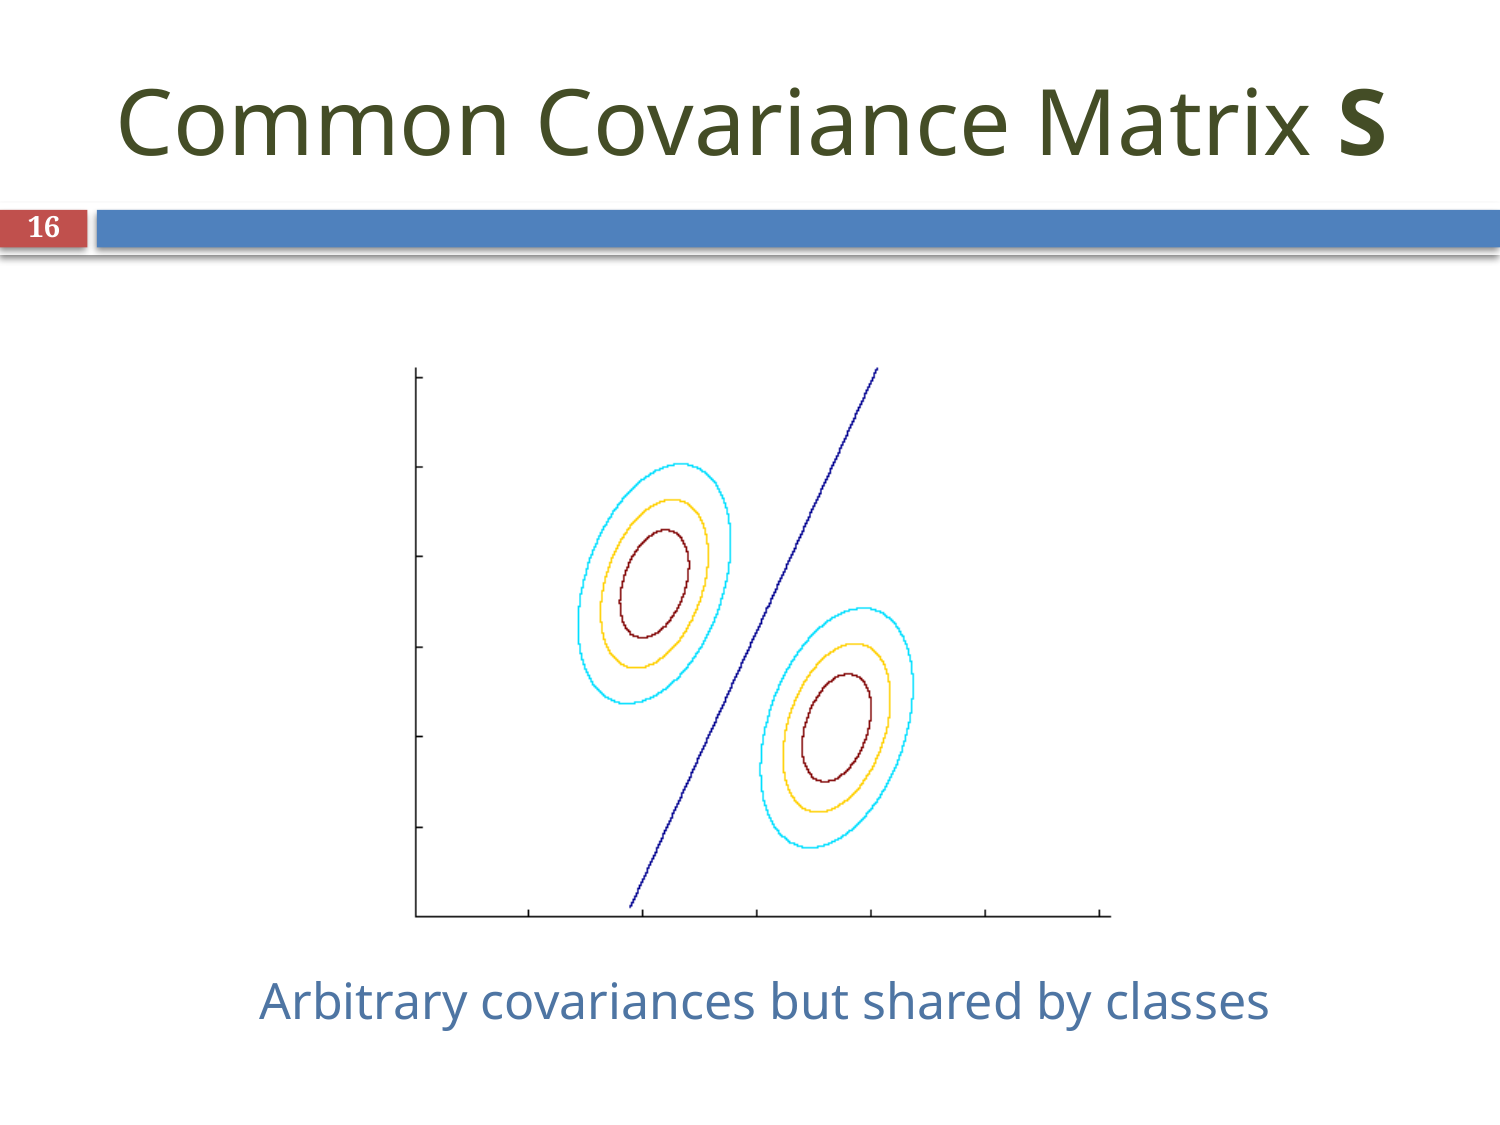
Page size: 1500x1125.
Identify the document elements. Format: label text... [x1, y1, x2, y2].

text_box <number> [0, 208, 88, 249]
text_box Arbitrary covariances but shared by classes [244, 961, 1256, 1037]
text_box Common Covariance Matrix S [100, 37, 1438, 200]
picture [395, 349, 1127, 935]
